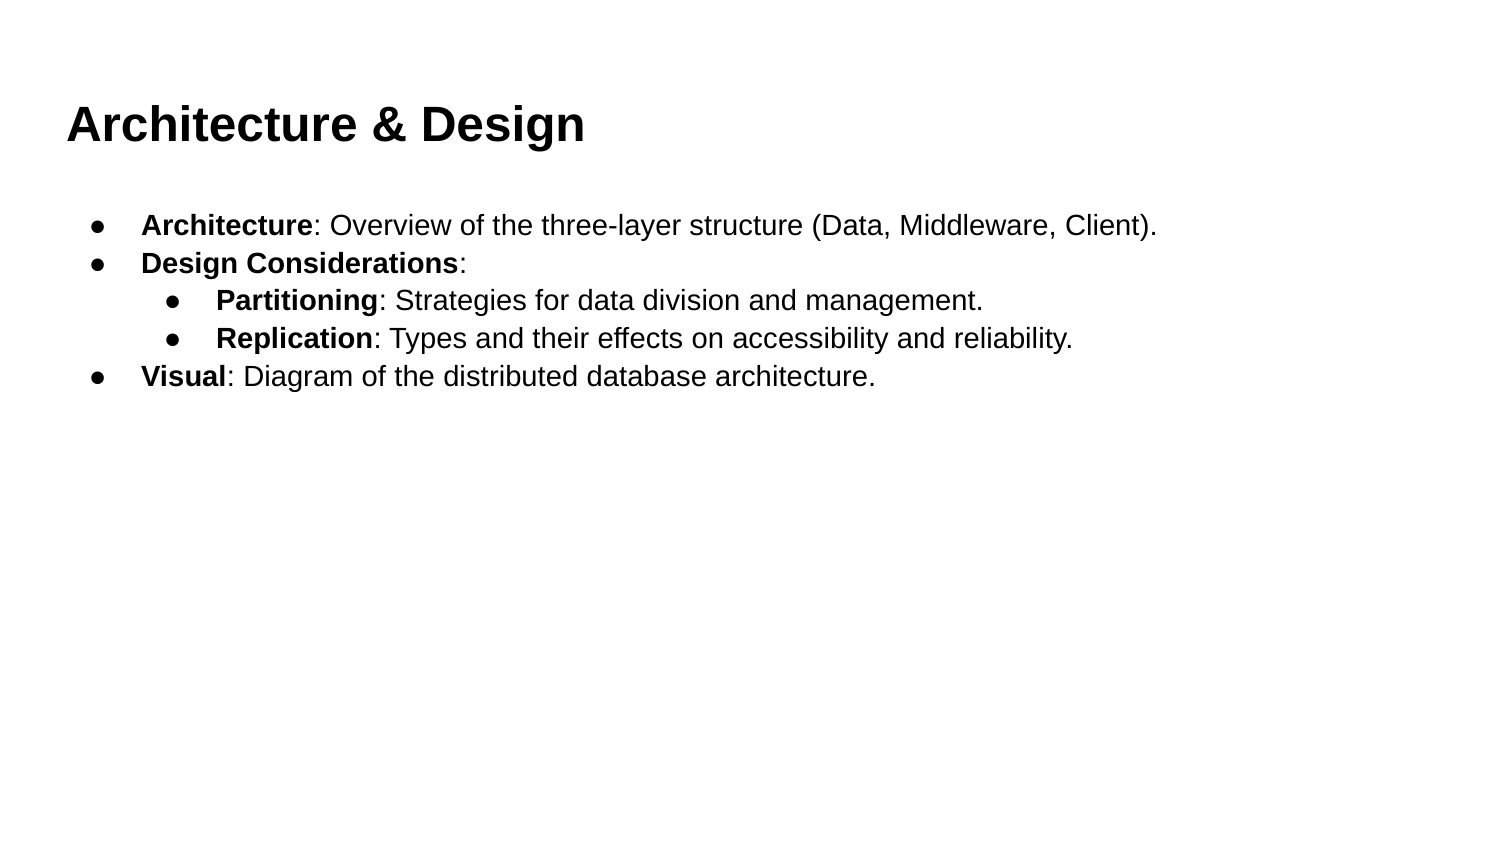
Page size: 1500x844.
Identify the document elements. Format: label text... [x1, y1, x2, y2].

list Architecture: Overview of the three-layer structure (Data, Middleware, Client). Design Considerations: Partitioning: Strategies for data division and management. Replication: Types and their effects on accessibility and reliability. Visual: Diagram of the distributed database architecture. [51, 189, 1449, 750]
title Architecture & Design [51, 72, 1449, 167]
